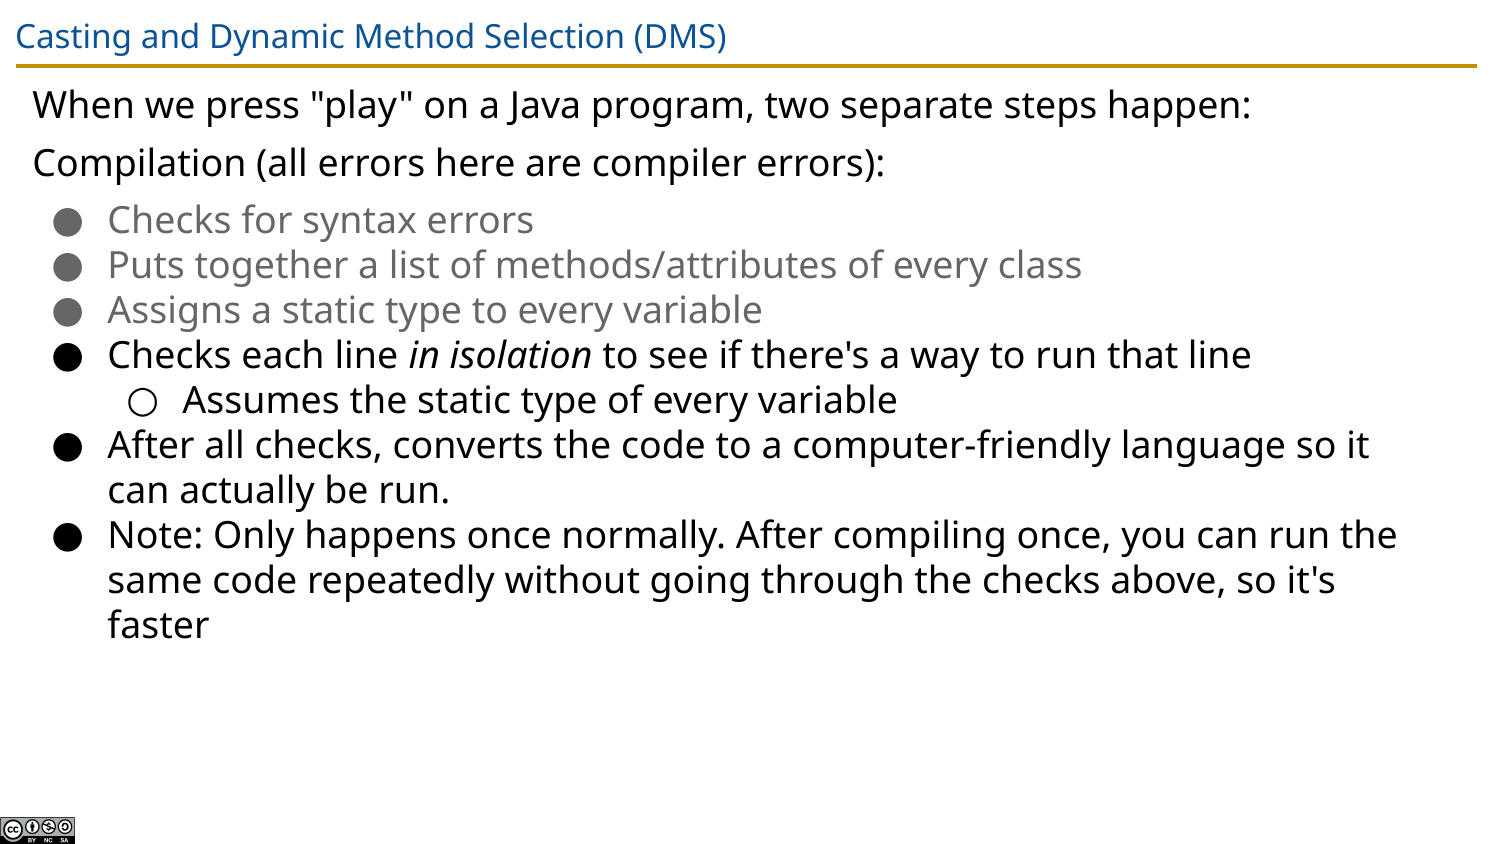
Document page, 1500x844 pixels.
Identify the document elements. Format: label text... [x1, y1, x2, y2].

list When we press "play" on a Java program, two separate steps happen: Compilation (all errors here are compiler errors): Checks for syntax errors Puts together a list of methods/attributes of every class Assigns a static type to every variable Checks each line in isolation to see if there's a way to run that line Assumes the static type of every variable After all checks, converts the code to a computer-friendly language so it can actually be run. Note: Only happens once normally. After compiling once, you can run the same code repeatedly without going through the checks above, so it's faster [17, 65, 1416, 627]
title Casting and Dynamic Method Selection (DMS) [0, 0, 1398, 65]
picture [0, 817, 75, 844]
